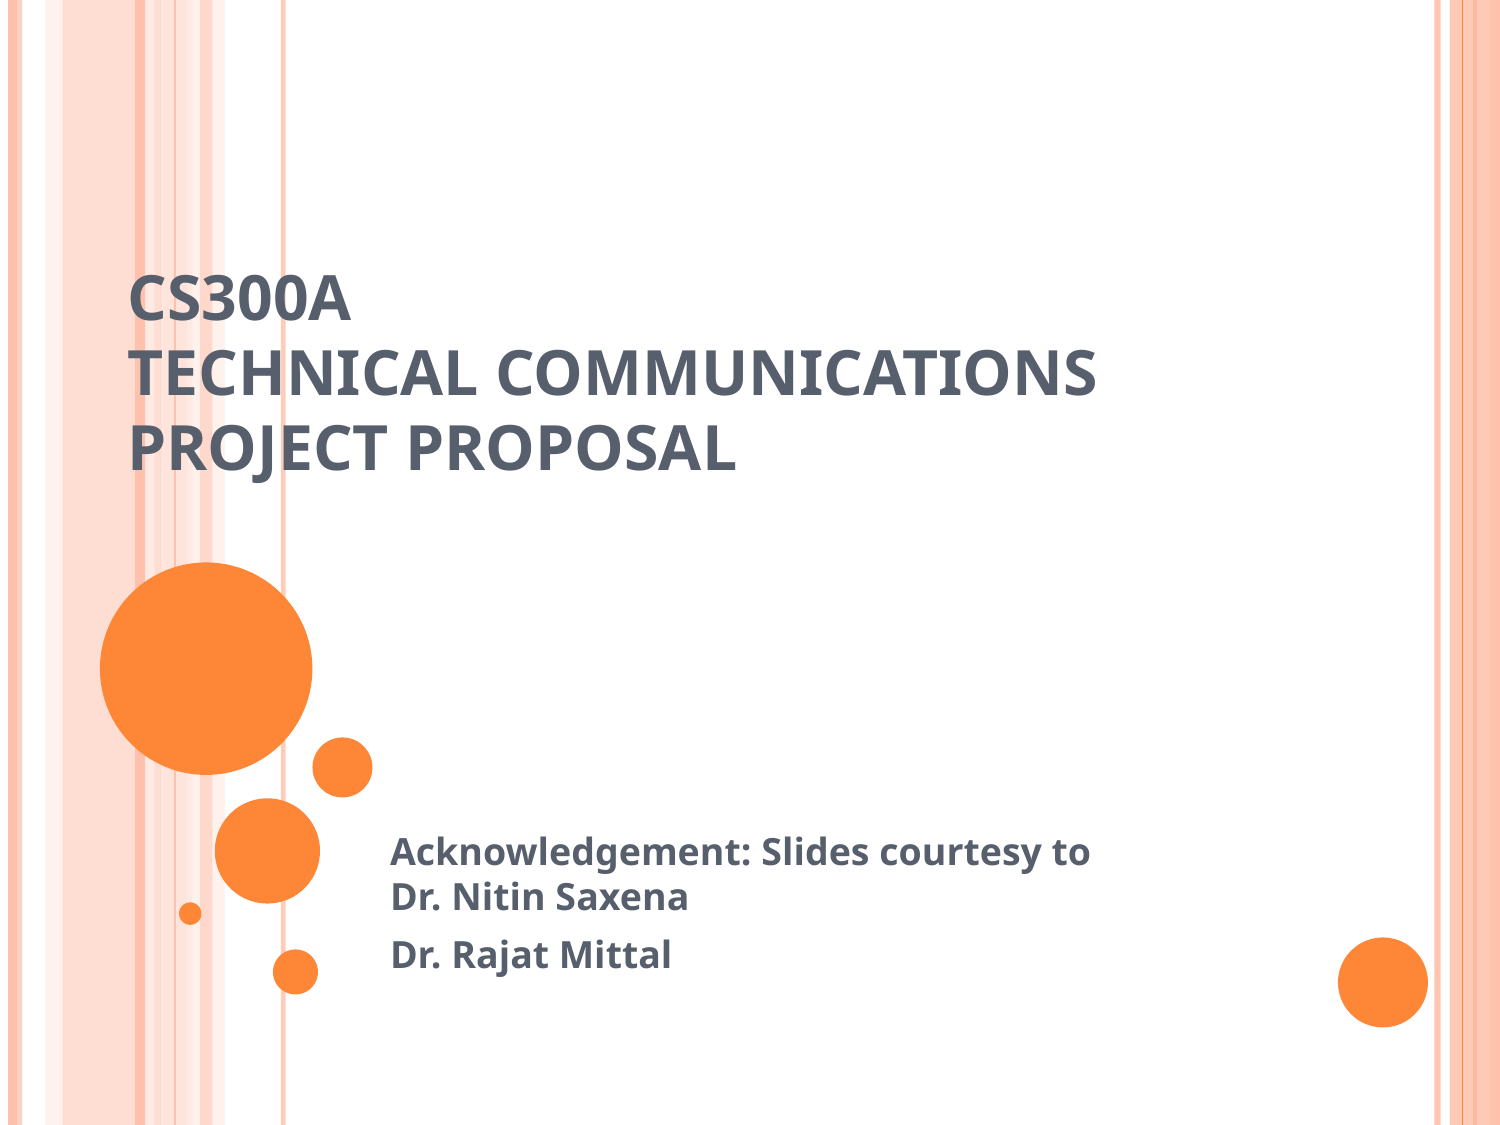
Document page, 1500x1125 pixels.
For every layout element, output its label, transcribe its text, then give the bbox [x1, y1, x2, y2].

title CS300A Technical Communications Project Proposal [112, 174, 1388, 566]
subtitle Acknowledgement: Slides courtesy to Dr. Nitin Saxena Dr. Rajat Mittal [375, 820, 1388, 1046]
